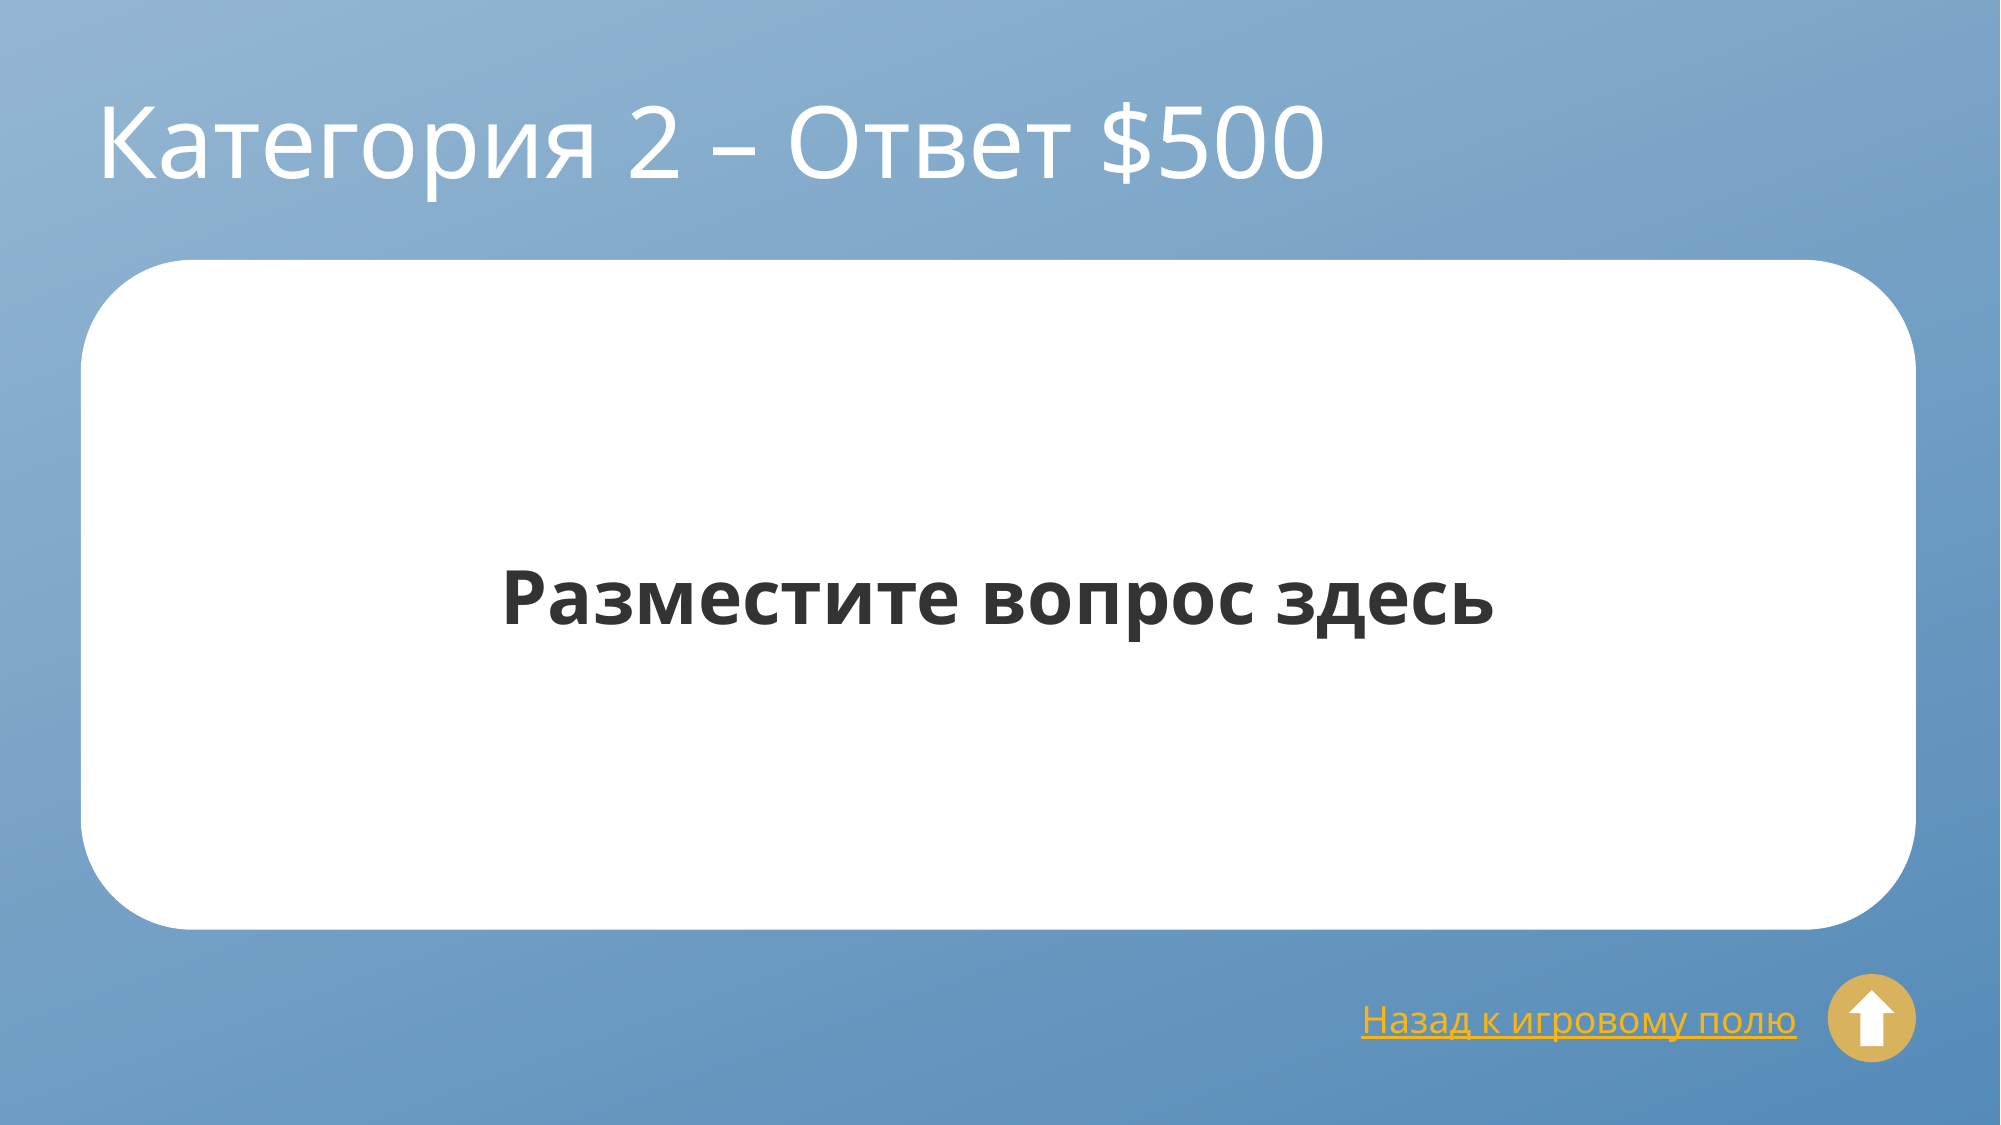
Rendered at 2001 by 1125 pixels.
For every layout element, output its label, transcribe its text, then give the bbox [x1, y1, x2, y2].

title Категория 2 – Ответ $500 [80, 37, 1806, 255]
text_box [1826, 972, 1918, 1064]
text_box Назад к игровому полю [1230, 988, 1813, 1055]
text_box [1846, 988, 1898, 1048]
text_box Разместите вопрос здесь [79, 258, 1917, 931]
